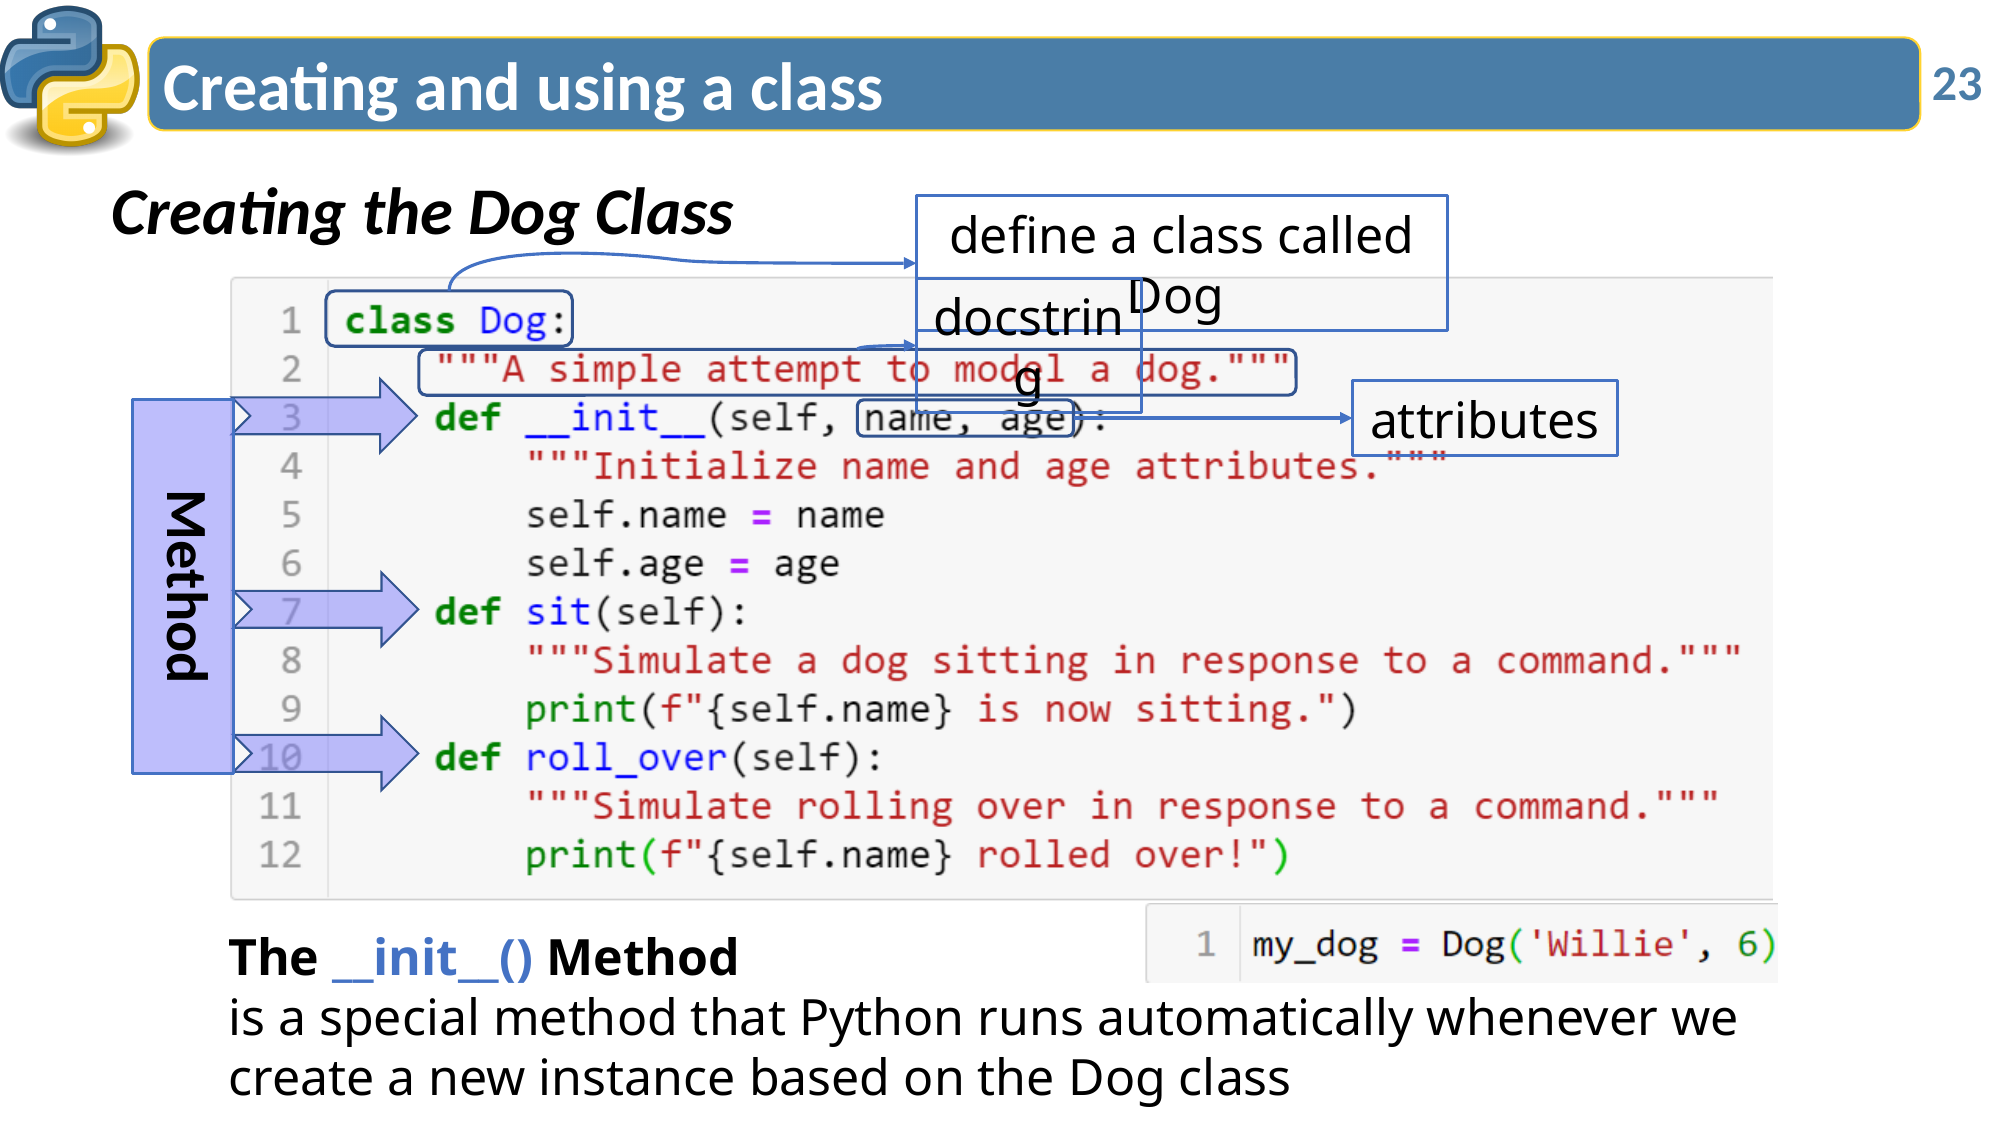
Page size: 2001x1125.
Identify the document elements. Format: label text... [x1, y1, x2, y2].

picture [229, 274, 418, 378]
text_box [857, 380, 1618, 457]
picture [0, 2, 149, 160]
list Creating the Dog Class [96, 159, 1921, 304]
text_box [132, 378, 419, 791]
text_box The __init__() Method is a special method that Python runs automatically whenever we create a new instance based on the Dog class [213, 918, 1756, 1114]
picture [229, 274, 1778, 983]
title Creating and using a class [148, 43, 1932, 133]
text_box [325, 195, 1448, 347]
slide_number 23 [1917, 43, 2000, 131]
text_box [418, 278, 1297, 396]
